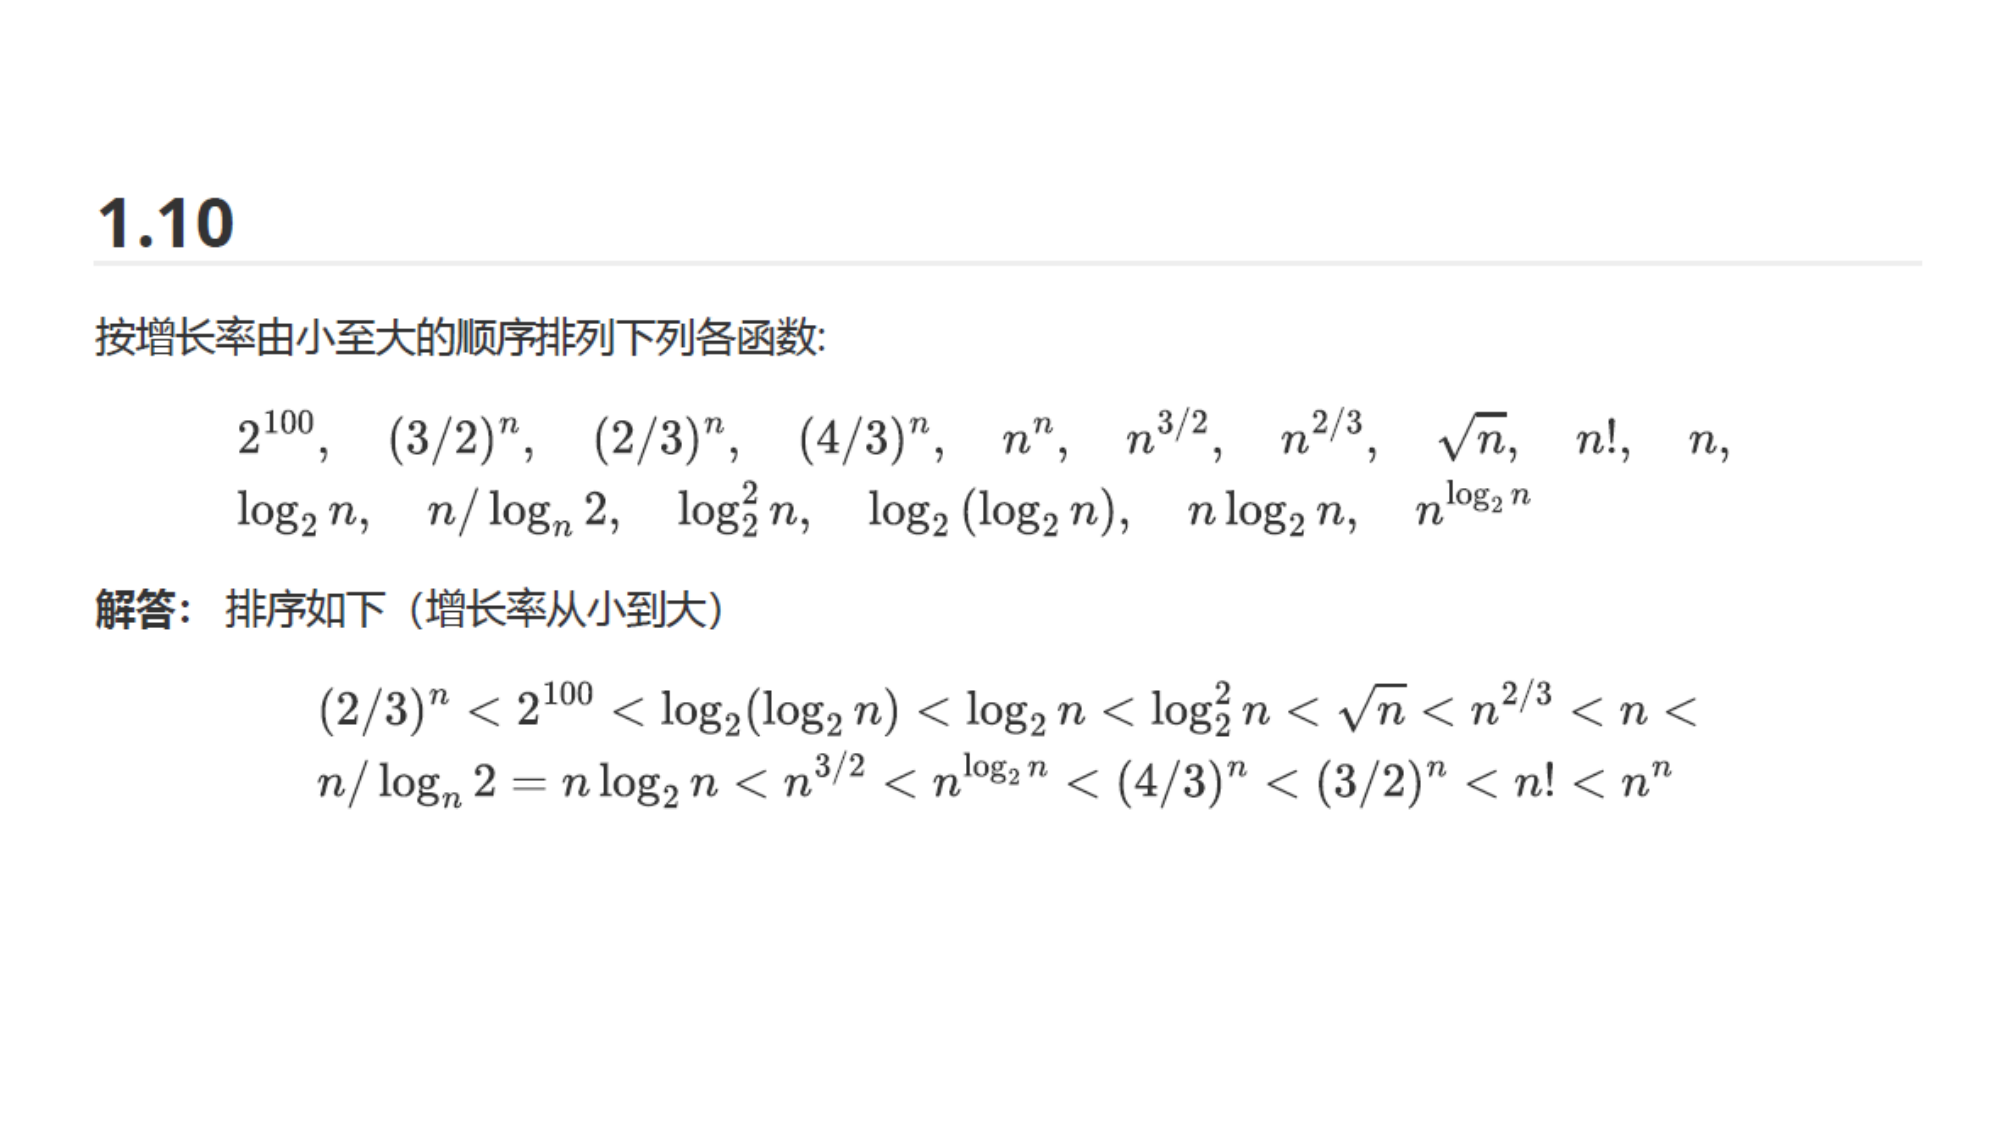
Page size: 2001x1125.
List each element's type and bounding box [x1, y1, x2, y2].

picture [77, 183, 1953, 859]
